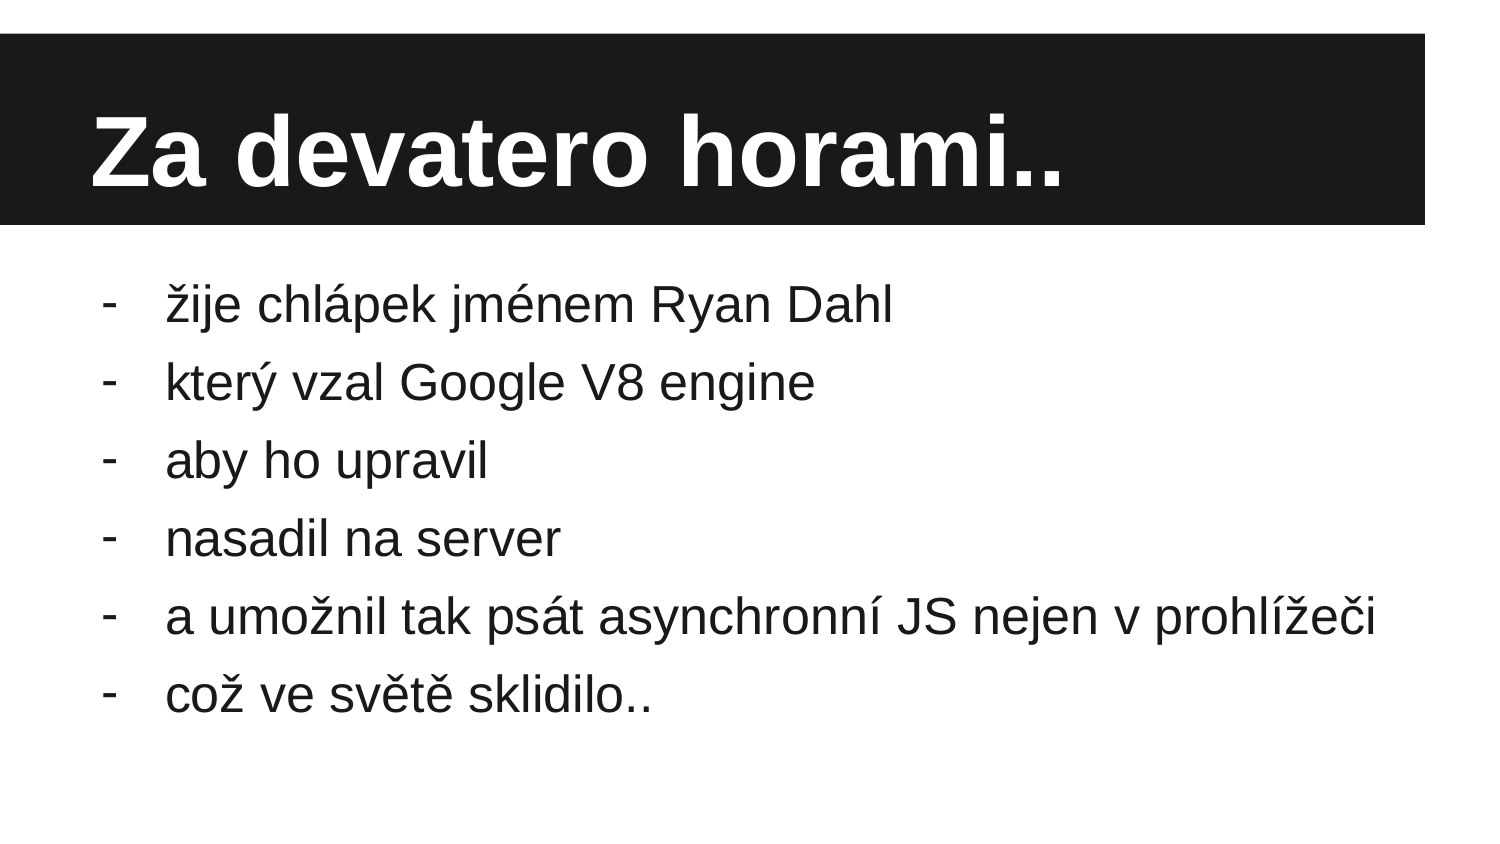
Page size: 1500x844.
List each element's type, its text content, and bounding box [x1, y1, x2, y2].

title Za devatero horami.. [75, 33, 1425, 221]
list žije chlápek jménem Ryan Dahl který vzal Google V8 engine aby ho upravil nasadil na server a umožnil tak psát asynchronní JS nejen v prohlížeči což ve světě sklidilo.. [75, 239, 1425, 808]
